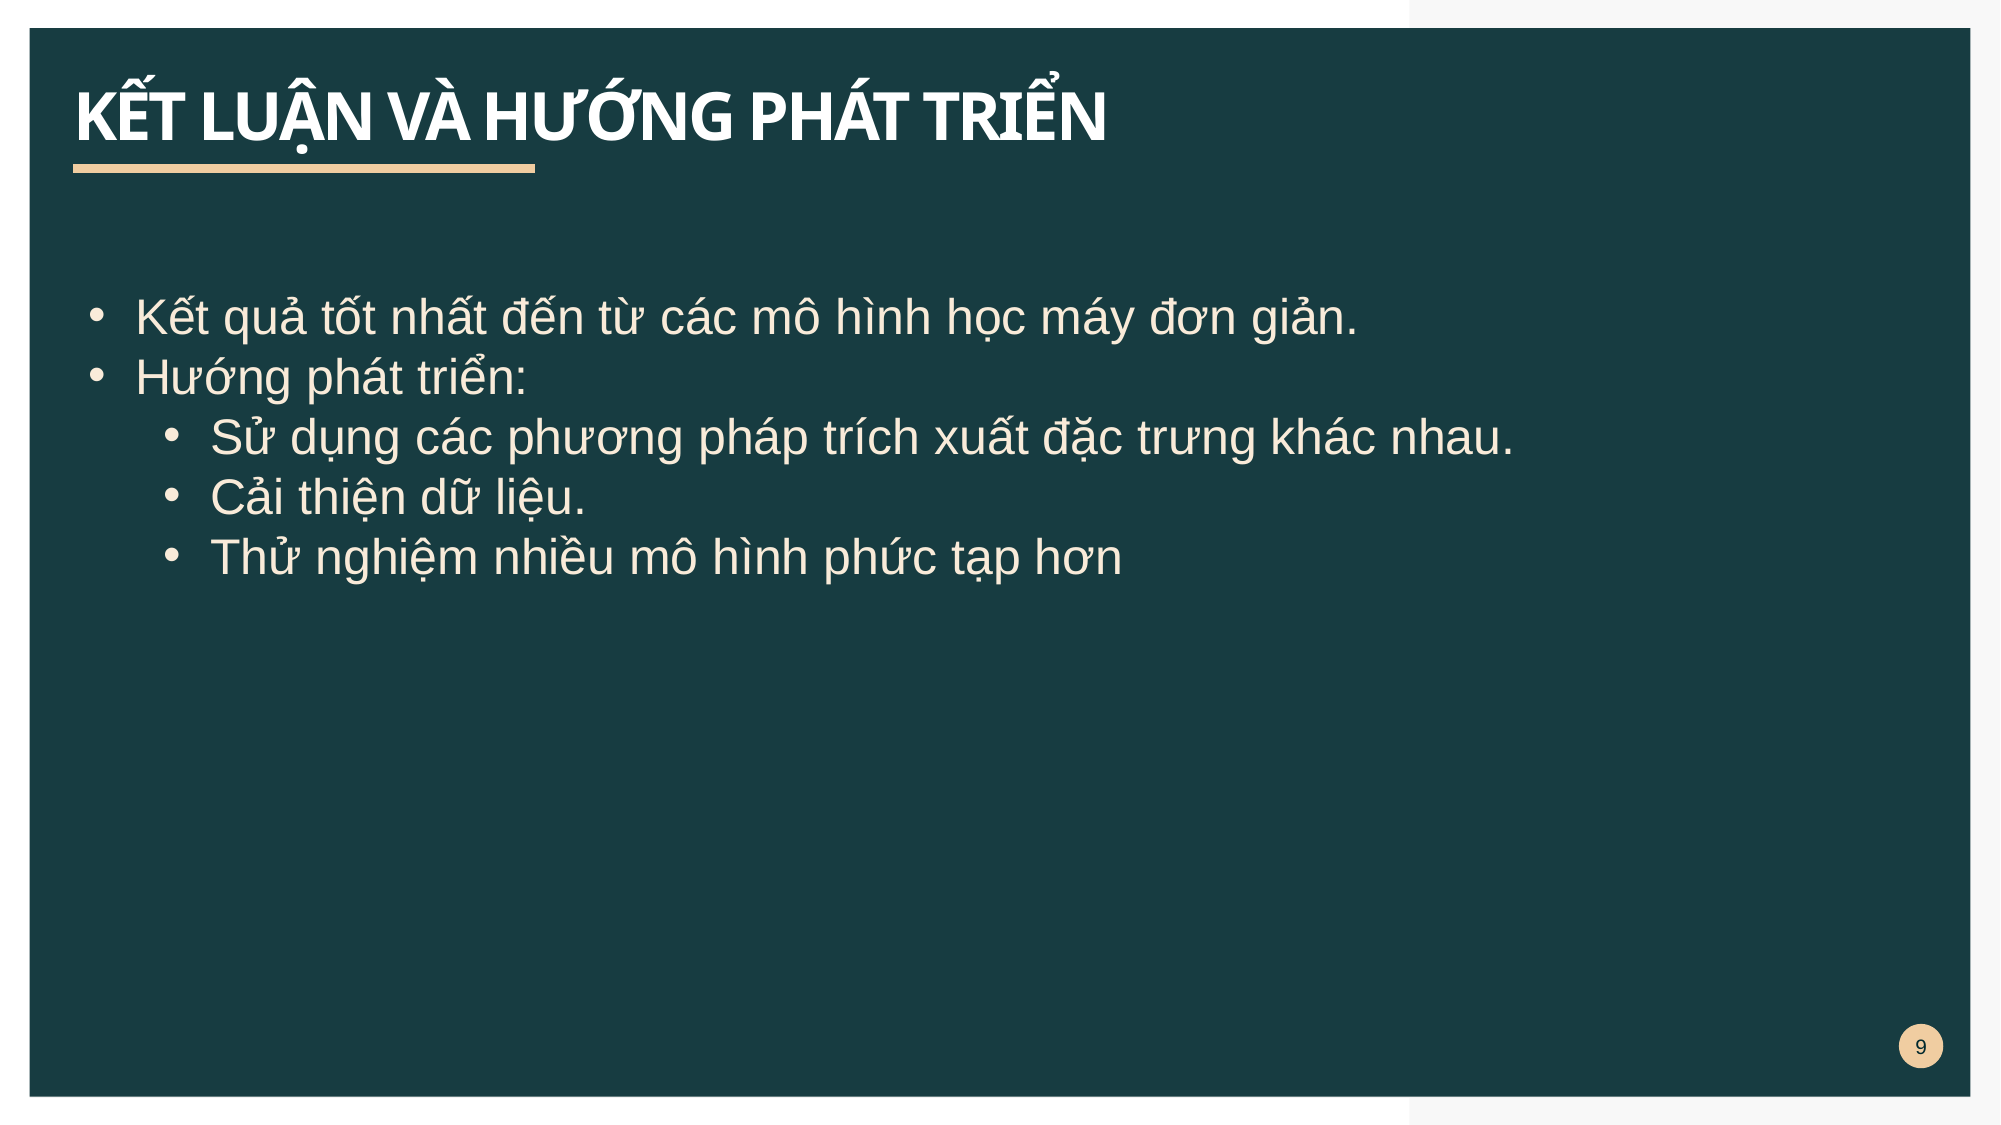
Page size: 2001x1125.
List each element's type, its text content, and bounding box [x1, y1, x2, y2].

title KẾT LUẬN VÀ HƯỚNG PHÁT TRIỂN [73, 82, 1314, 144]
slide_number 9 [1898, 1023, 1944, 1069]
text_box Kết quả tốt nhất đến từ các mô hình học máy đơn giản. Hướng phát triển: Sử dụng các phương pháp trích xuất đặc trưng khác nhau. Cải thiện dữ liệu. Thử nghiệm nhiều mô hình phức tạp hơn [73, 276, 1888, 592]
text_box [28, 27, 1971, 1098]
